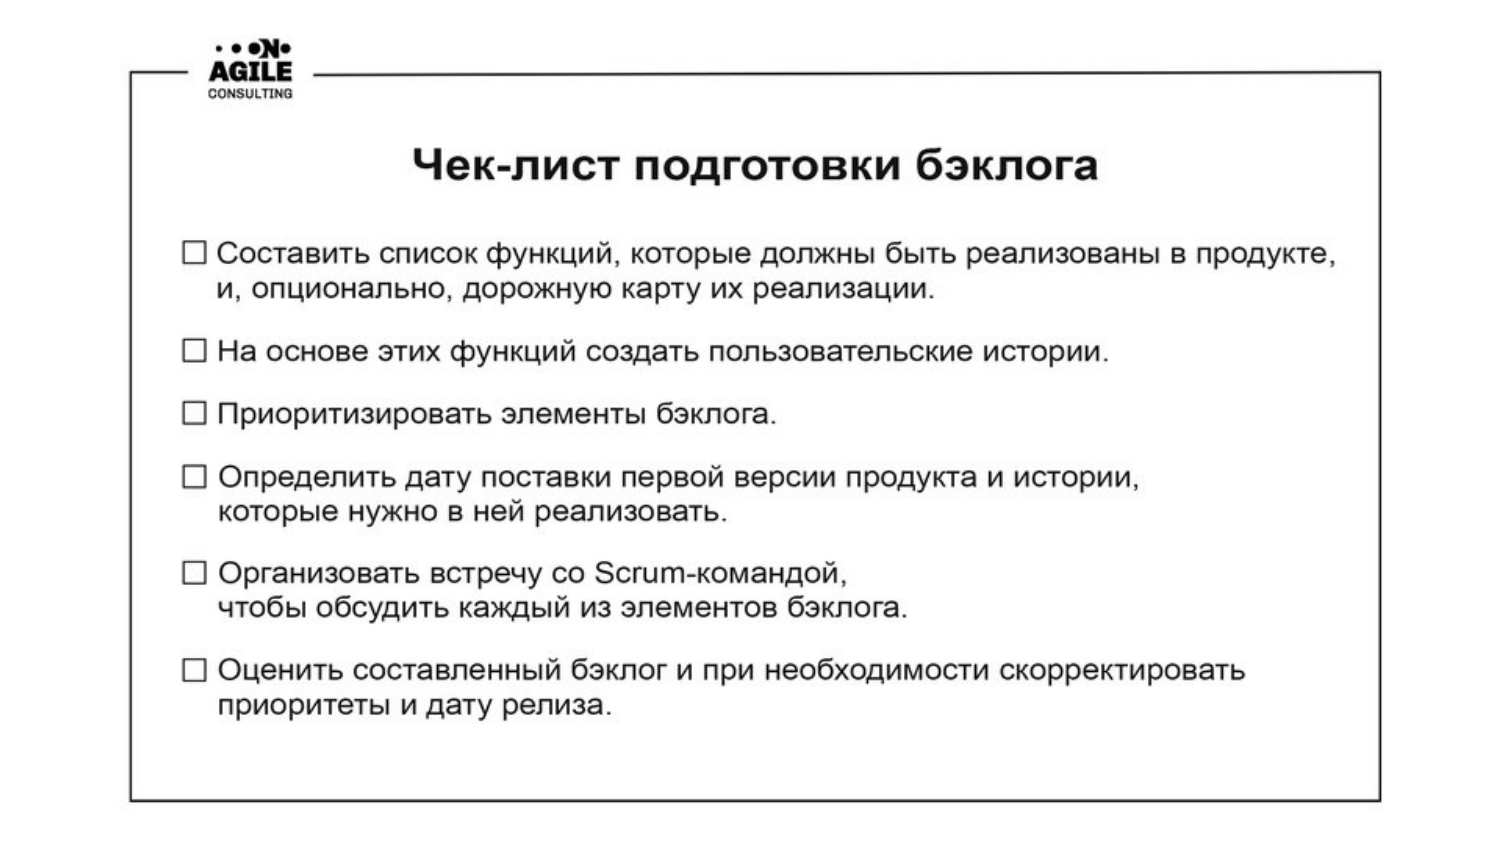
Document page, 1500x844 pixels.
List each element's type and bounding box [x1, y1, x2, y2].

picture [107, 23, 1405, 826]
